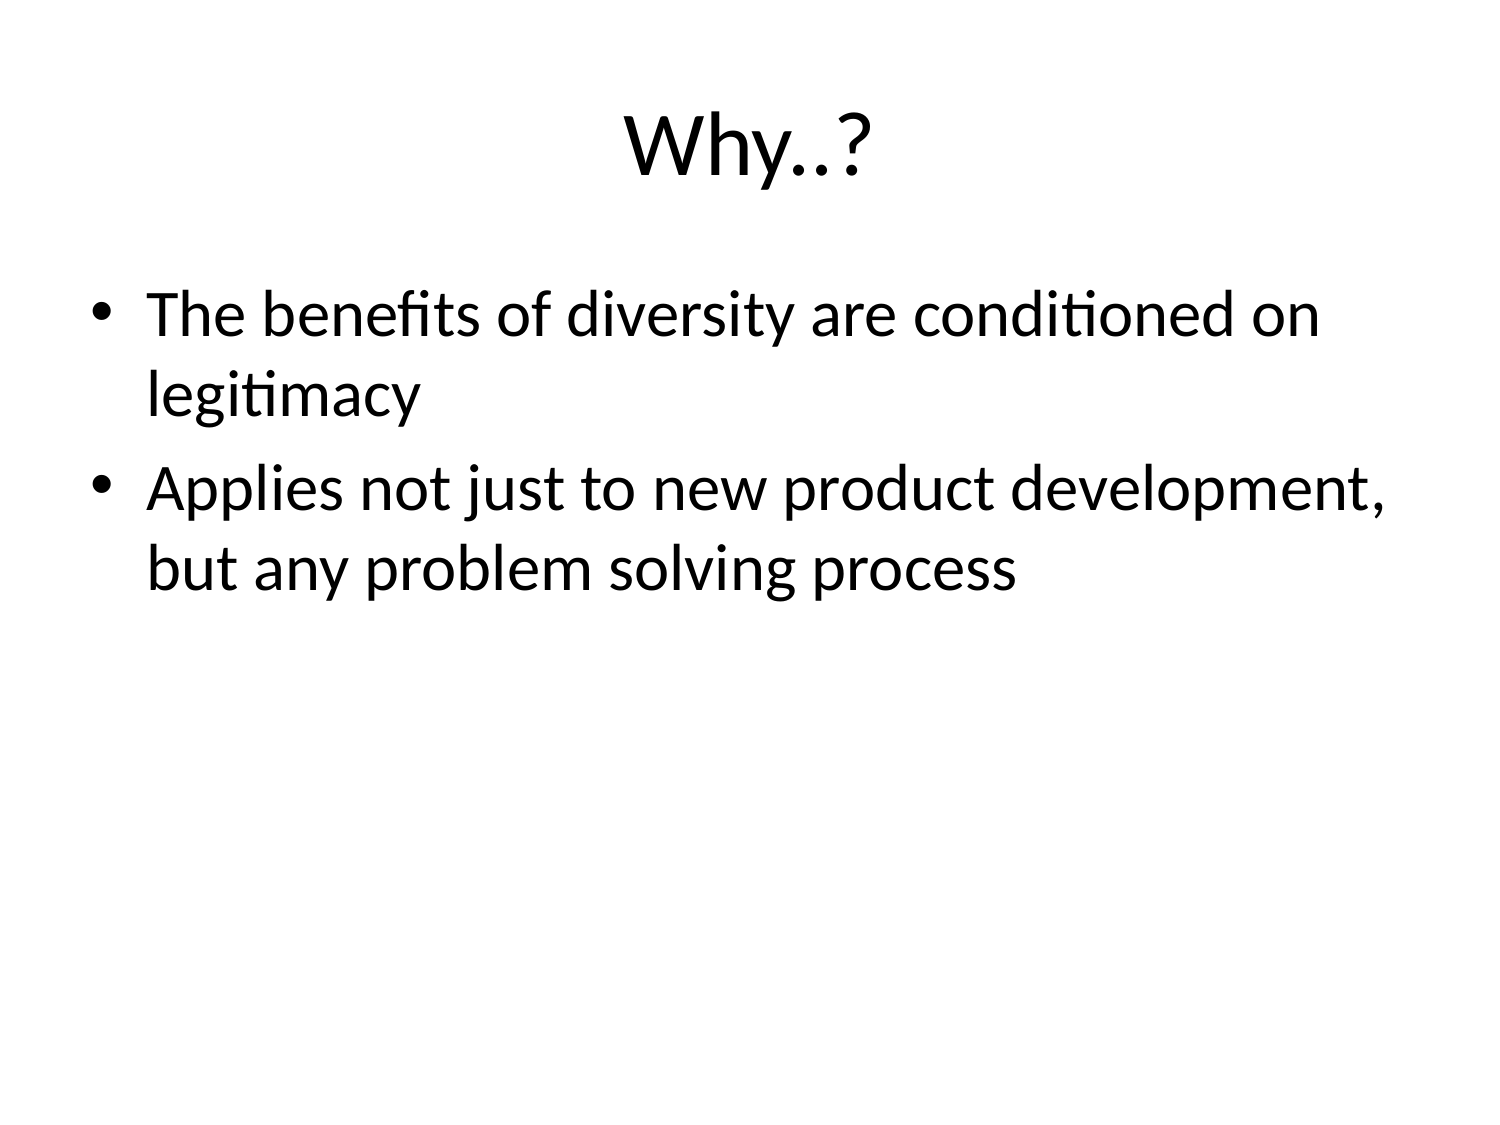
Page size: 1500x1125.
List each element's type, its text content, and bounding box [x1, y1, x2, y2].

list The benefits of diversity are conditioned on legitimacy Applies not just to new product development, but any problem solving process [75, 262, 1425, 1005]
title Why..? [75, 45, 1425, 233]
